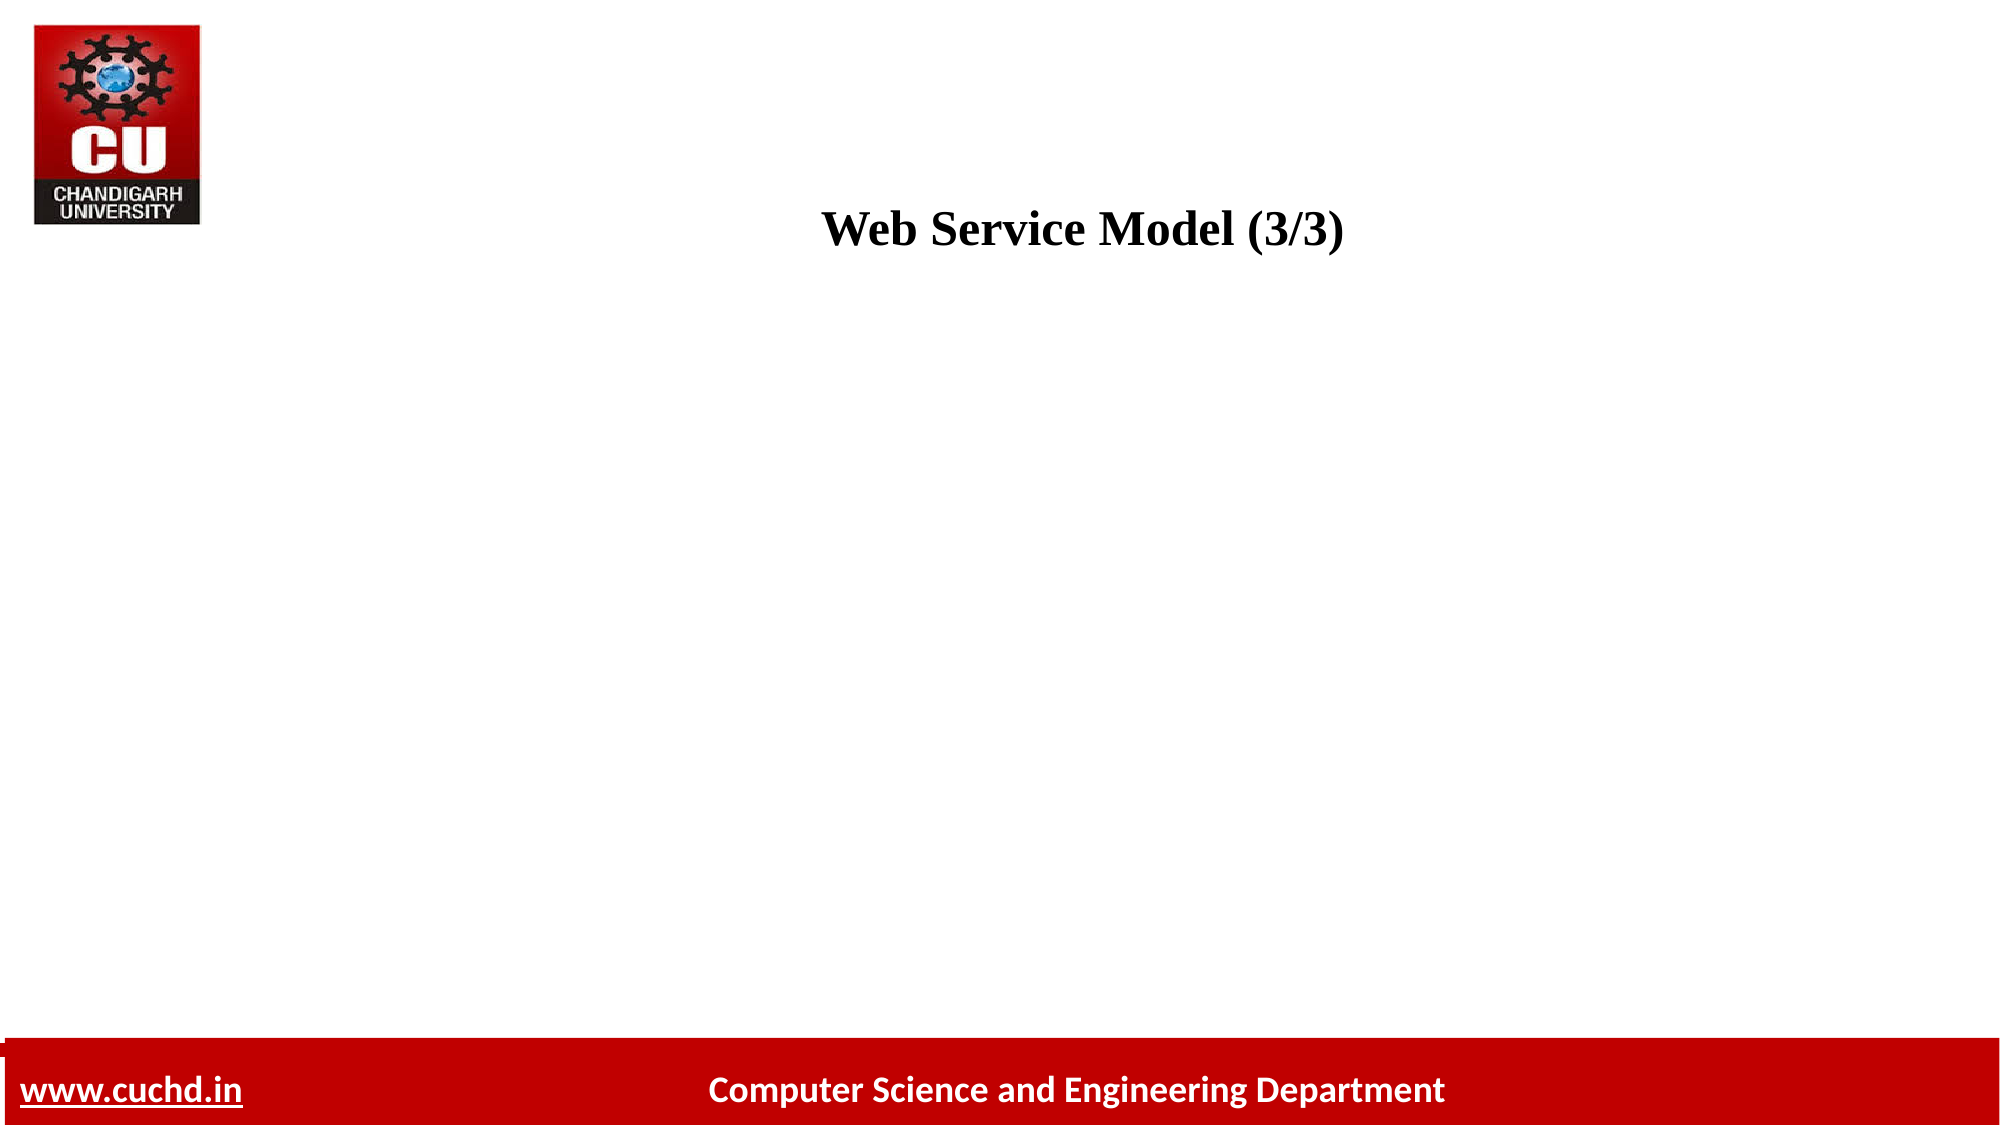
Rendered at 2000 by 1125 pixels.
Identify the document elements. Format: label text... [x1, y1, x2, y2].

title Web Service Model (3/3) [216, 174, 1950, 275]
picture [33, 24, 202, 225]
